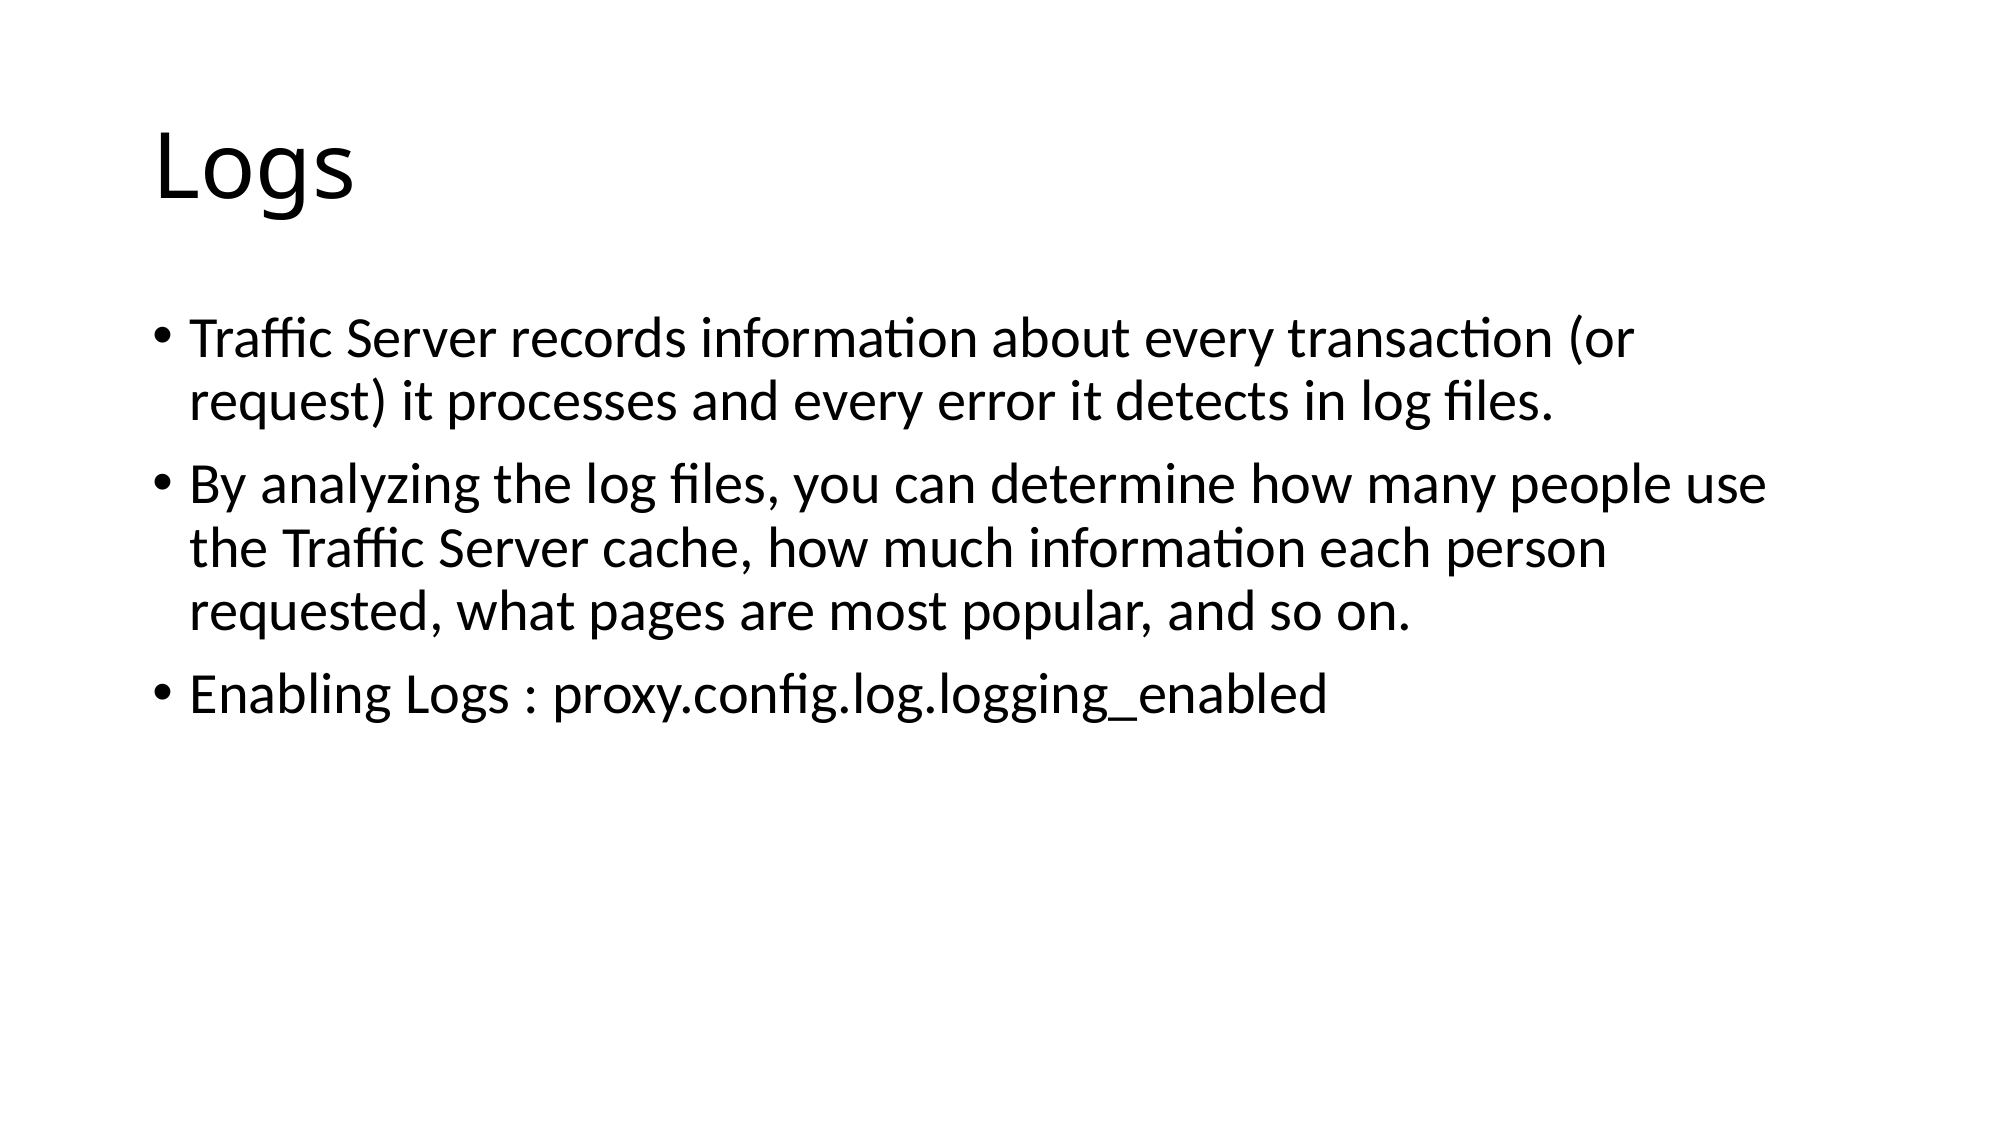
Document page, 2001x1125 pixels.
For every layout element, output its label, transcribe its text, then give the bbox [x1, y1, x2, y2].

title Logs [137, 59, 1863, 278]
list Traffic Server records information about every transaction (or request) it processes and every error it detects in log files. By analyzing the log files, you can determine how many people use the Traffic Server cache, how much information each person requested, what pages are most popular, and so on. Enabling Logs : proxy.config.log.logging_enabled [137, 299, 1863, 1014]
